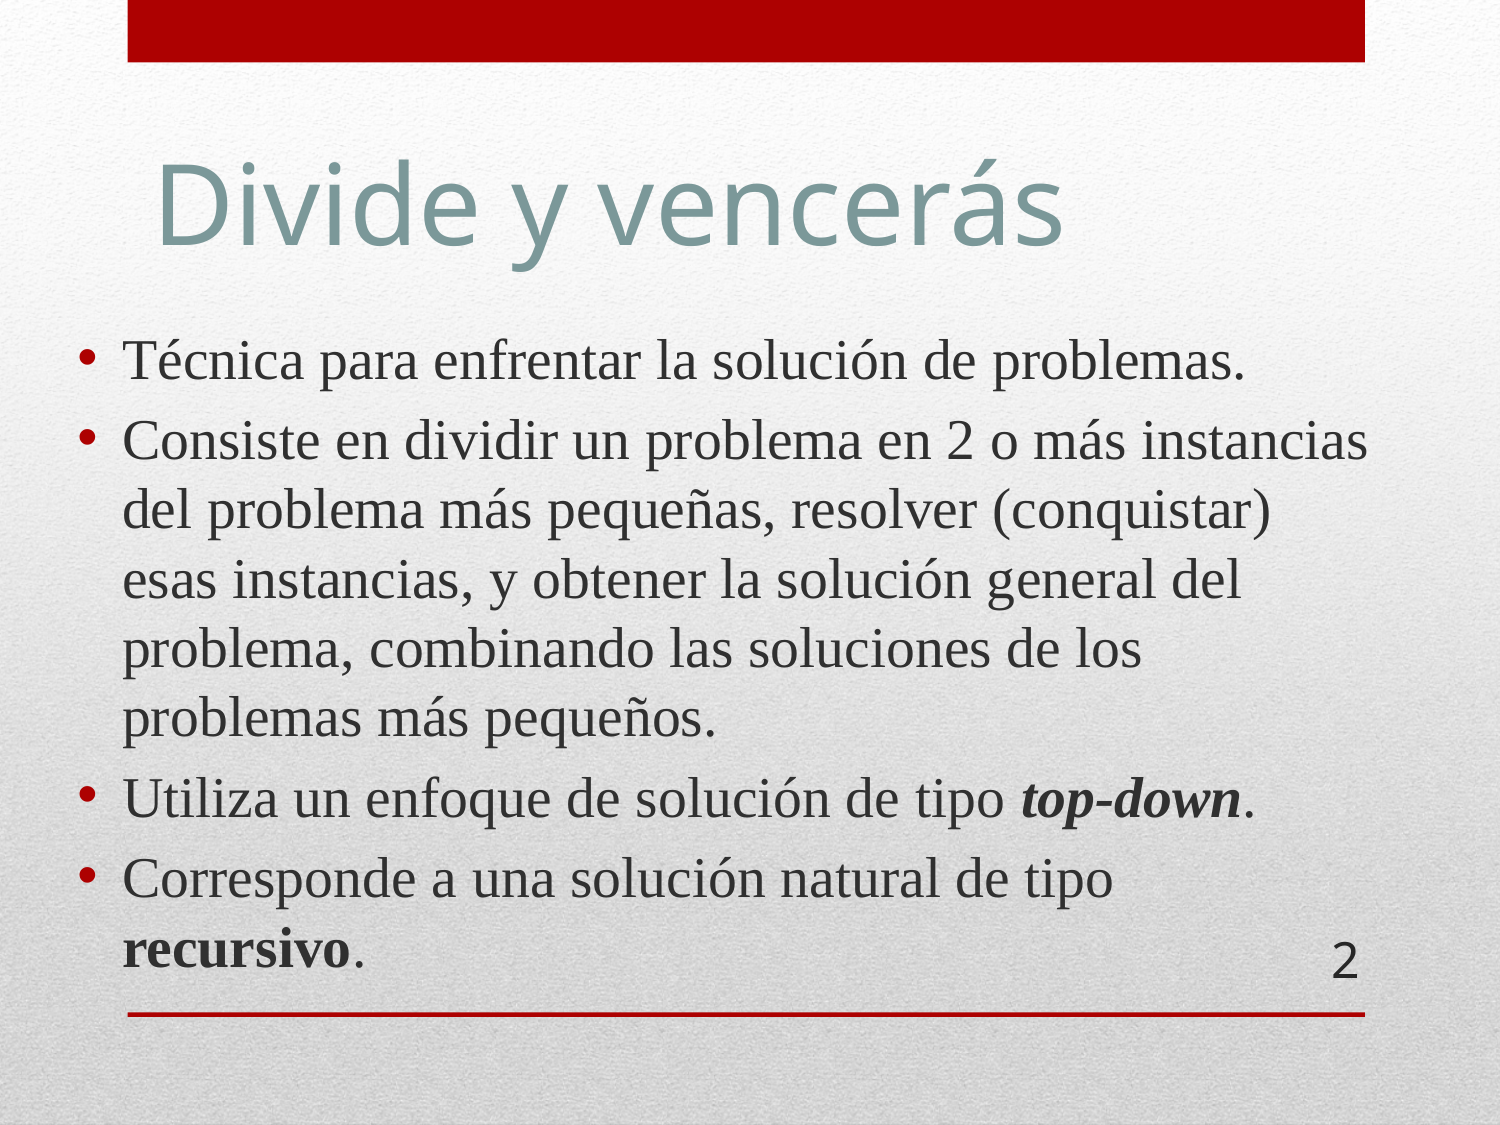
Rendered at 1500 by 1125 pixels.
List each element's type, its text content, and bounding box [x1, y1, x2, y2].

slide_number 2 [1250, 933, 1375, 993]
list Técnica para enfrentar la solución de problemas. Consiste en dividir un problema en 2 o más instancias del problema más pequeñas, resolver (conquistar) esas instancias, y obtener la solución general del problema, combinando las soluciones de los problemas más pequeños. Utiliza un enfoque de solución de tipo top-down. Corresponde a una solución natural de tipo recursivo. [62, 312, 1388, 988]
title Divide y vencerás [137, 87, 1290, 275]
